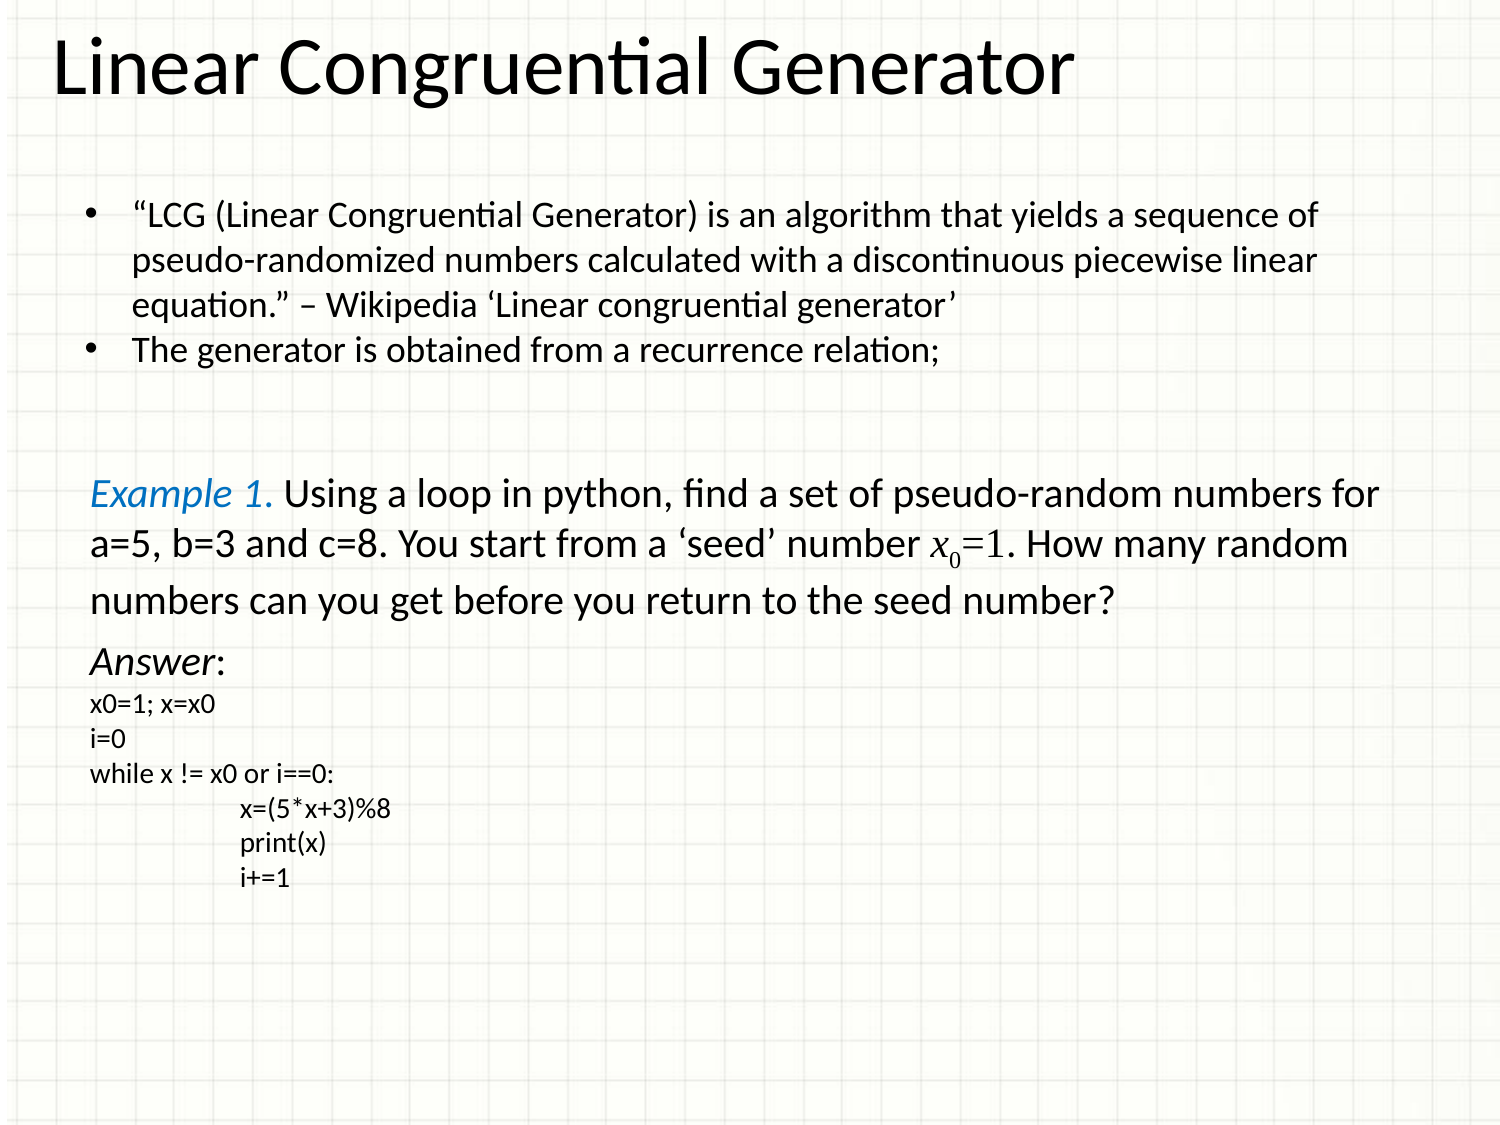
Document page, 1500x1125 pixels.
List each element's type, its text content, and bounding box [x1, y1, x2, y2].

text_box Answer: x0=1; x=x0 i=0 while x != x0 or i==0: x=(5*x+3)%8 print(x) i+=1 [74, 626, 1425, 902]
text_box Example 1. Using a loop in python, find a set of pseudo-random numbers for a=5, b=3 and c=8. You start from a ‘seed’ number x0=1. How many random numbers can you get before you return to the seed number? [74, 458, 1413, 626]
text_box Linear Congruential Generator [37, 24, 1425, 200]
picture [7, 0, 1500, 1125]
